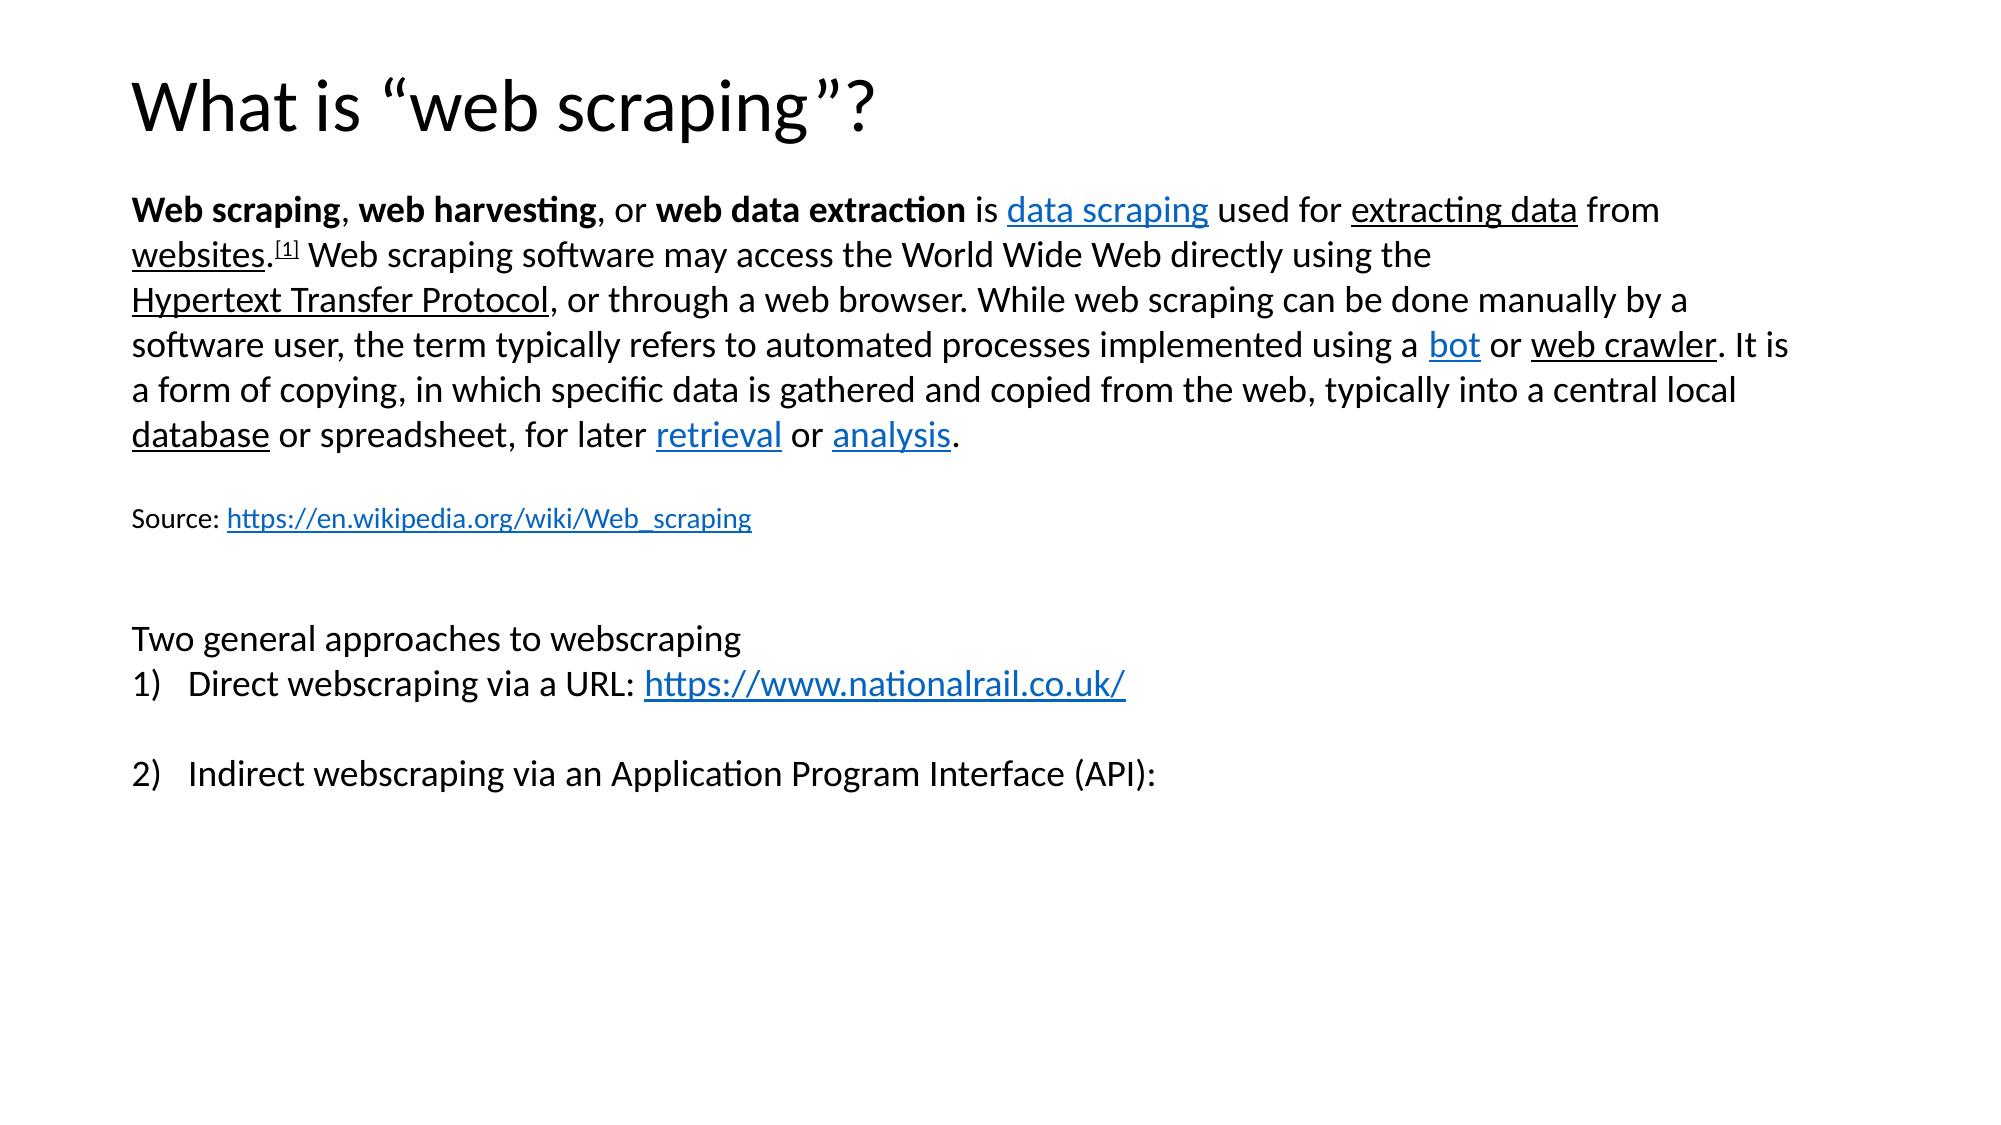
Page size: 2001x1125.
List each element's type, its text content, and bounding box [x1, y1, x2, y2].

text_box Two general approaches to webscraping Direct webscraping via a URL: https://www.nationalrail.co.uk/ Indirect webscraping via an Application Program Interface (API): [116, 561, 1813, 802]
text_box Web scraping, web harvesting, or web data extraction is data scraping used for extracting data from websites.[1] Web scraping software may access the World Wide Web directly using the Hypertext Transfer Protocol, or through a web browser. While web scraping can be done manually by a software user, the term typically refers to automated processes implemented using a bot or web crawler. It is a form of copying, in which specific data is gathered and copied from the web, typically into a central local database or spreadsheet, for later retrieval or analysis. Source: https://en.wikipedia.org/wiki/Web_scraping [116, 177, 1817, 543]
text_box What is “web scraping”? [116, 49, 1632, 155]
